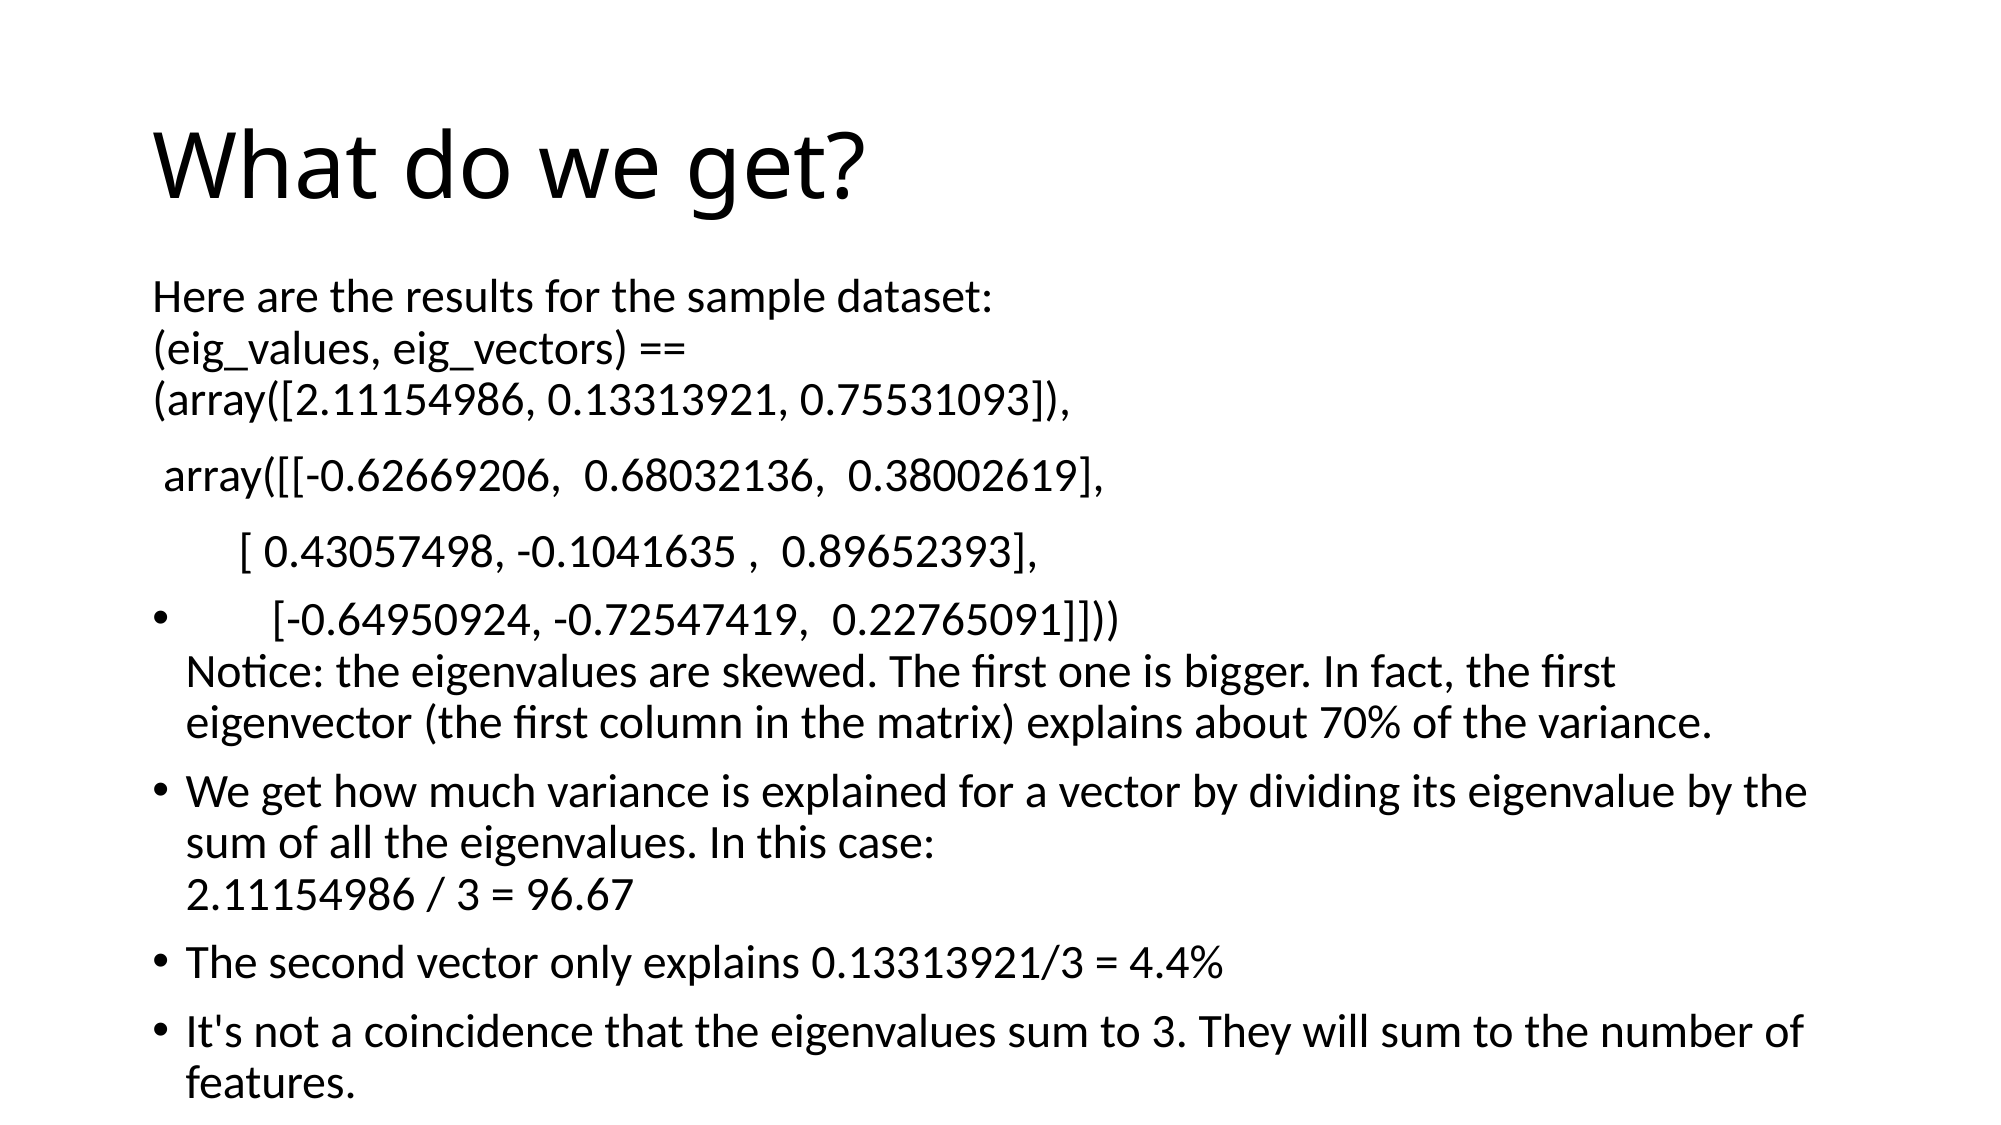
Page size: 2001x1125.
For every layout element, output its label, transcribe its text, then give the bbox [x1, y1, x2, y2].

list Here are the results for the sample dataset: (eig_values, eig_vectors) == (array([2.11154986, 0.13313921, 0.75531093]), array([[-0.62669206, 0.68032136, 0.38002619], [ 0.43057498, -0.1041635 , 0.89652393], [-0.64950924, -0.72547419, 0.22765091]])) Notice: the eigenvalues are skewed. The first one is bigger. In fact, the first eigenvector (the first column in the matrix) explains about 70% of the variance. We get how much variance is explained for a vector by dividing its eigenvalue by the sum of all the eigenvalues. In this case: 2.11154986 / 3 = 96.67 The second vector only explains 0.13313921/3 = 4.4% It's not a coincidence that the eigenvalues sum to 3. They will sum to the number of features. [137, 264, 1863, 1125]
title What do we get? [137, 59, 1863, 264]
